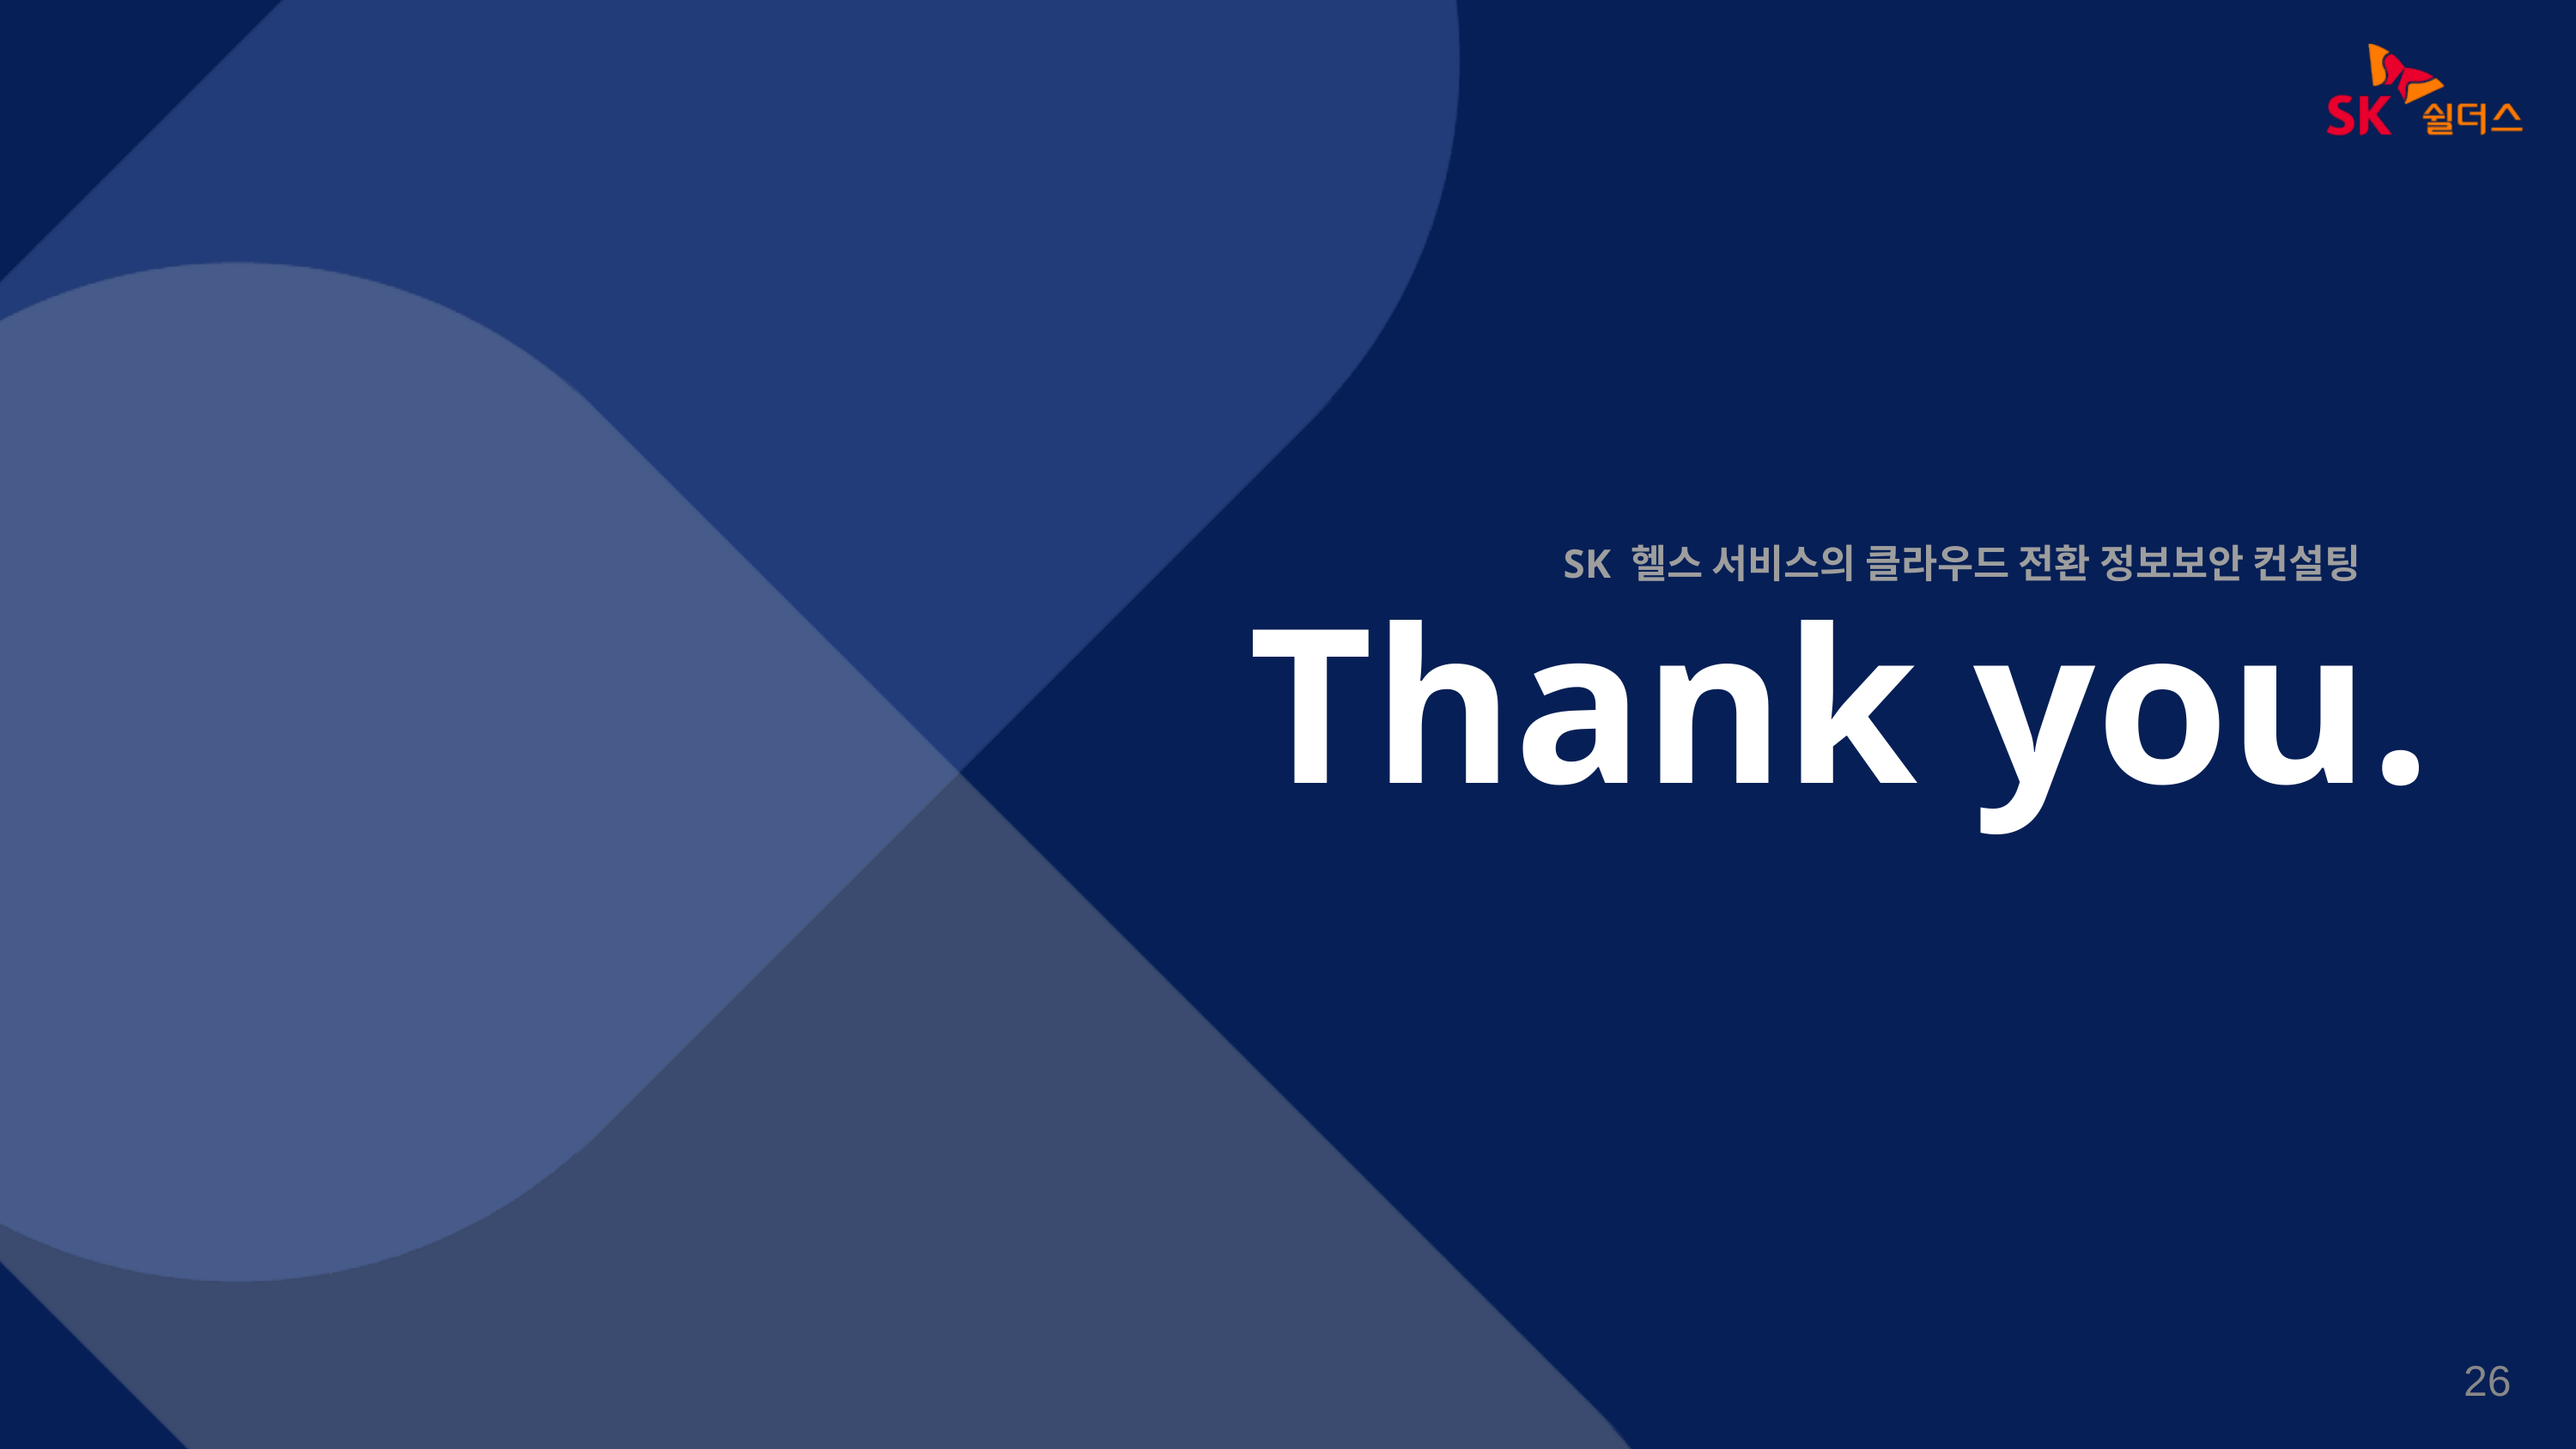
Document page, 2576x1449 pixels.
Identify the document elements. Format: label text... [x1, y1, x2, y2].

text_box SK 헬스 서비스의 클라우드 전환 정보보안 컨설팅 [1609, 532, 2374, 593]
picture [2326, 44, 2524, 137]
picture [0, 0, 1947, 1449]
slide_number ‹#› [2223, 1353, 2524, 1405]
text_box Thank you. [1609, 562, 2445, 834]
